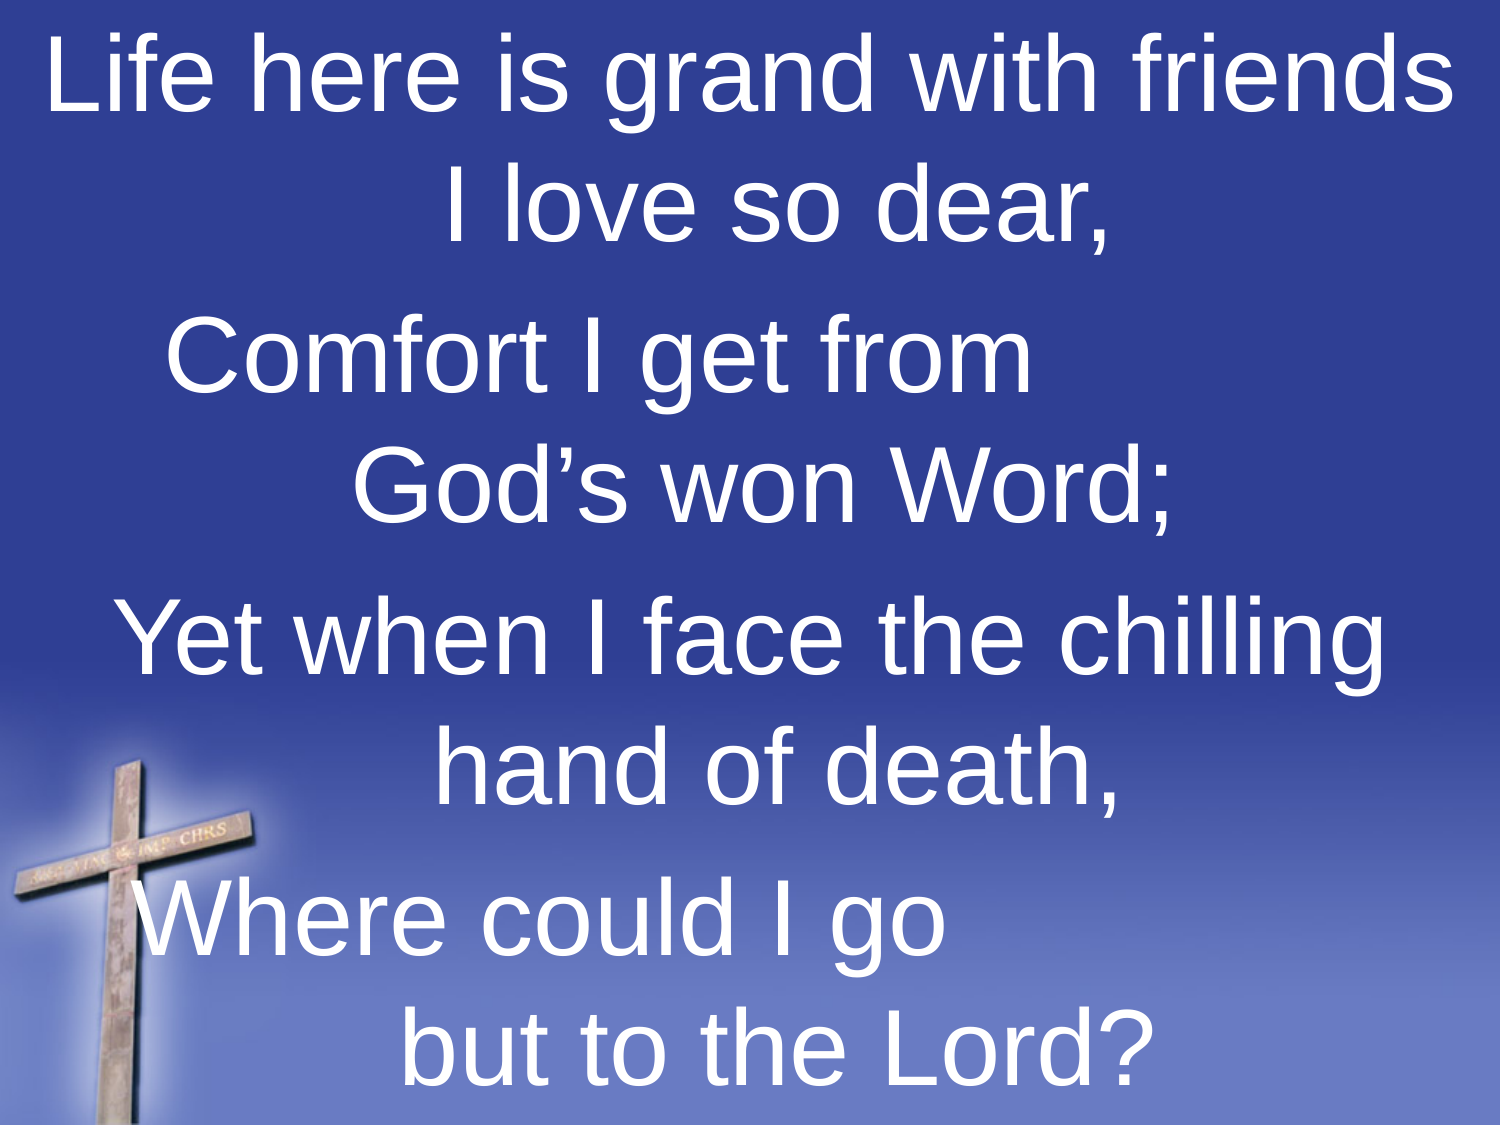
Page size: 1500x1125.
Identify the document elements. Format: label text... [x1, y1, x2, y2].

list Life here is grand with friends I love so dear, Comfort I get from God’s won Word; Yet when I face the chilling hand of death, Where could I go but to the Lord? [0, 0, 1500, 1121]
picture [0, 1121, 1500, 1125]
